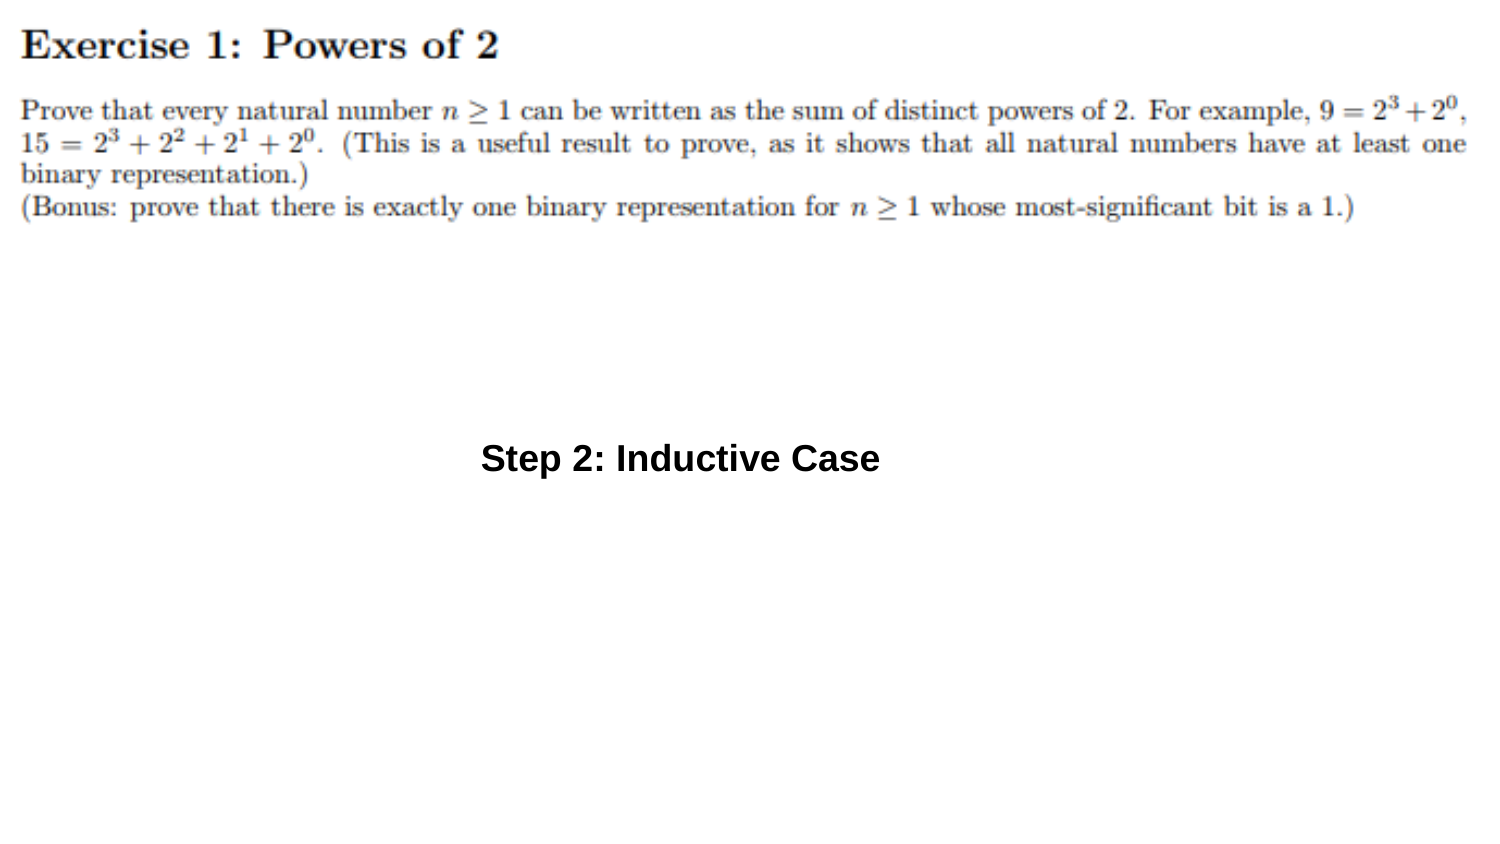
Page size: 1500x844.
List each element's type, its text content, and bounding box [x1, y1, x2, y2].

picture [17, 24, 1482, 239]
text_box Step 2: Inductive Case [465, 419, 952, 644]
